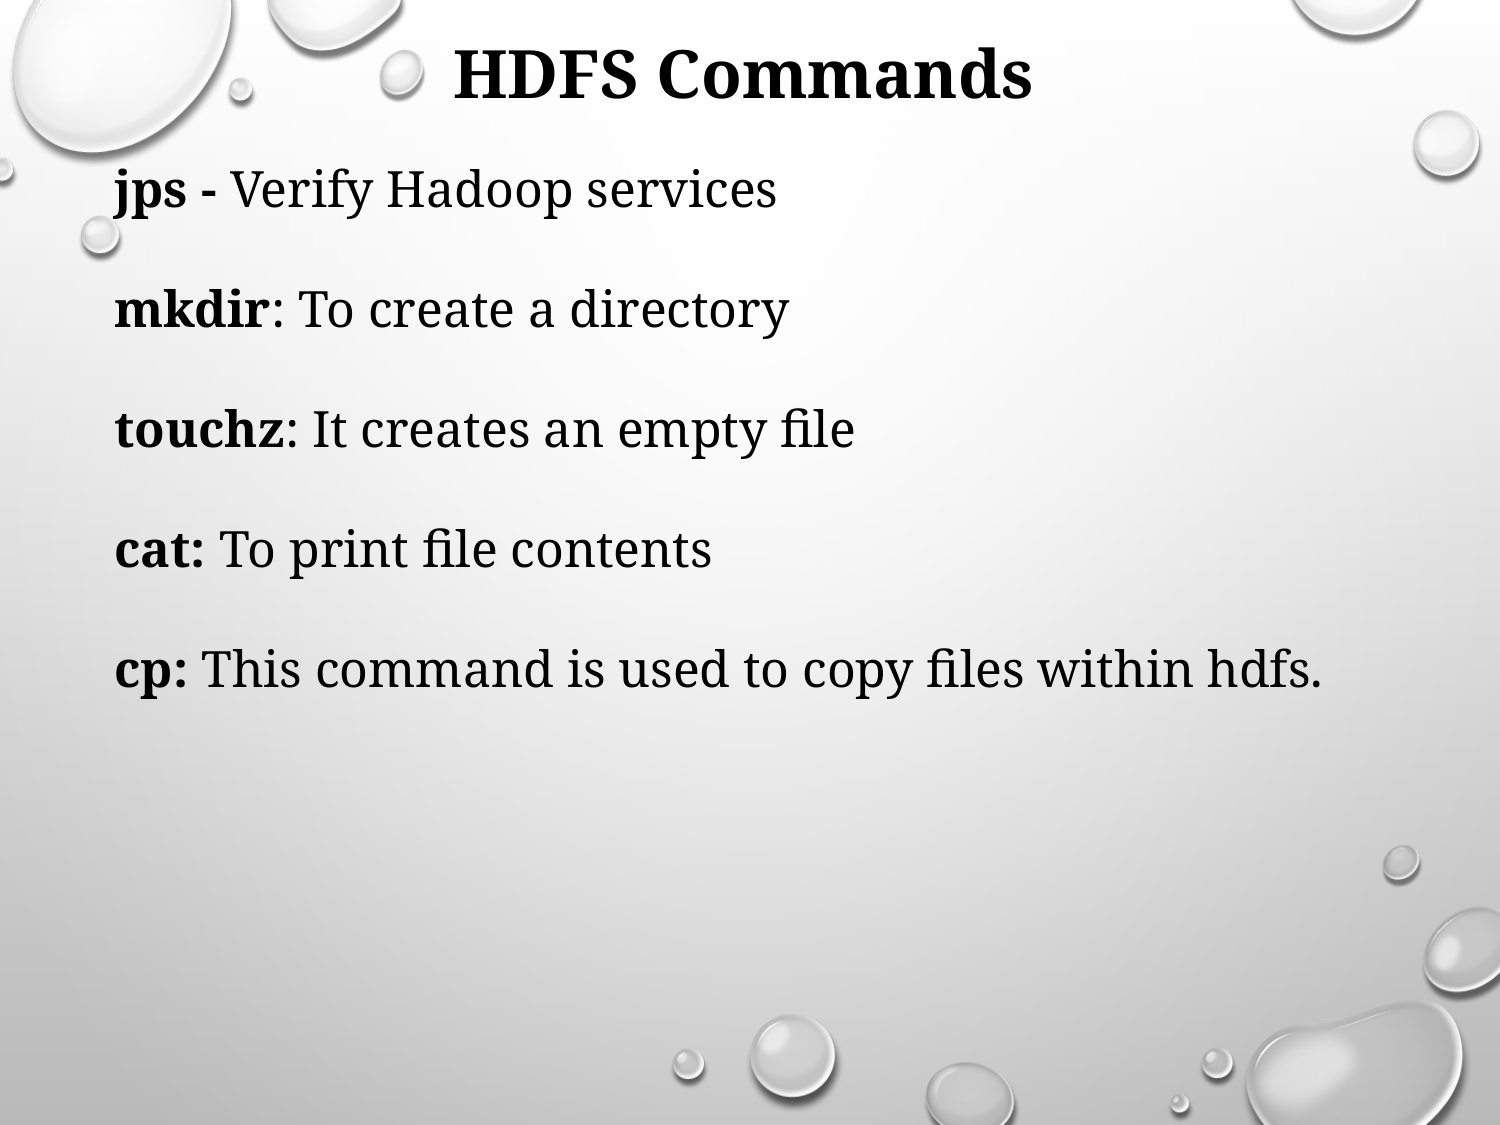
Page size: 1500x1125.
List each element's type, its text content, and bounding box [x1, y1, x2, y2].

picture [0, 0, 1500, 1125]
text_box jps - Verify Hadoop services mkdir: To create a directory touchz: It creates an empty file cat: To print file contents cp: This command is used to copy files within hdfs. [99, 149, 1388, 825]
text_box HDFS Commands [299, 24, 1188, 120]
